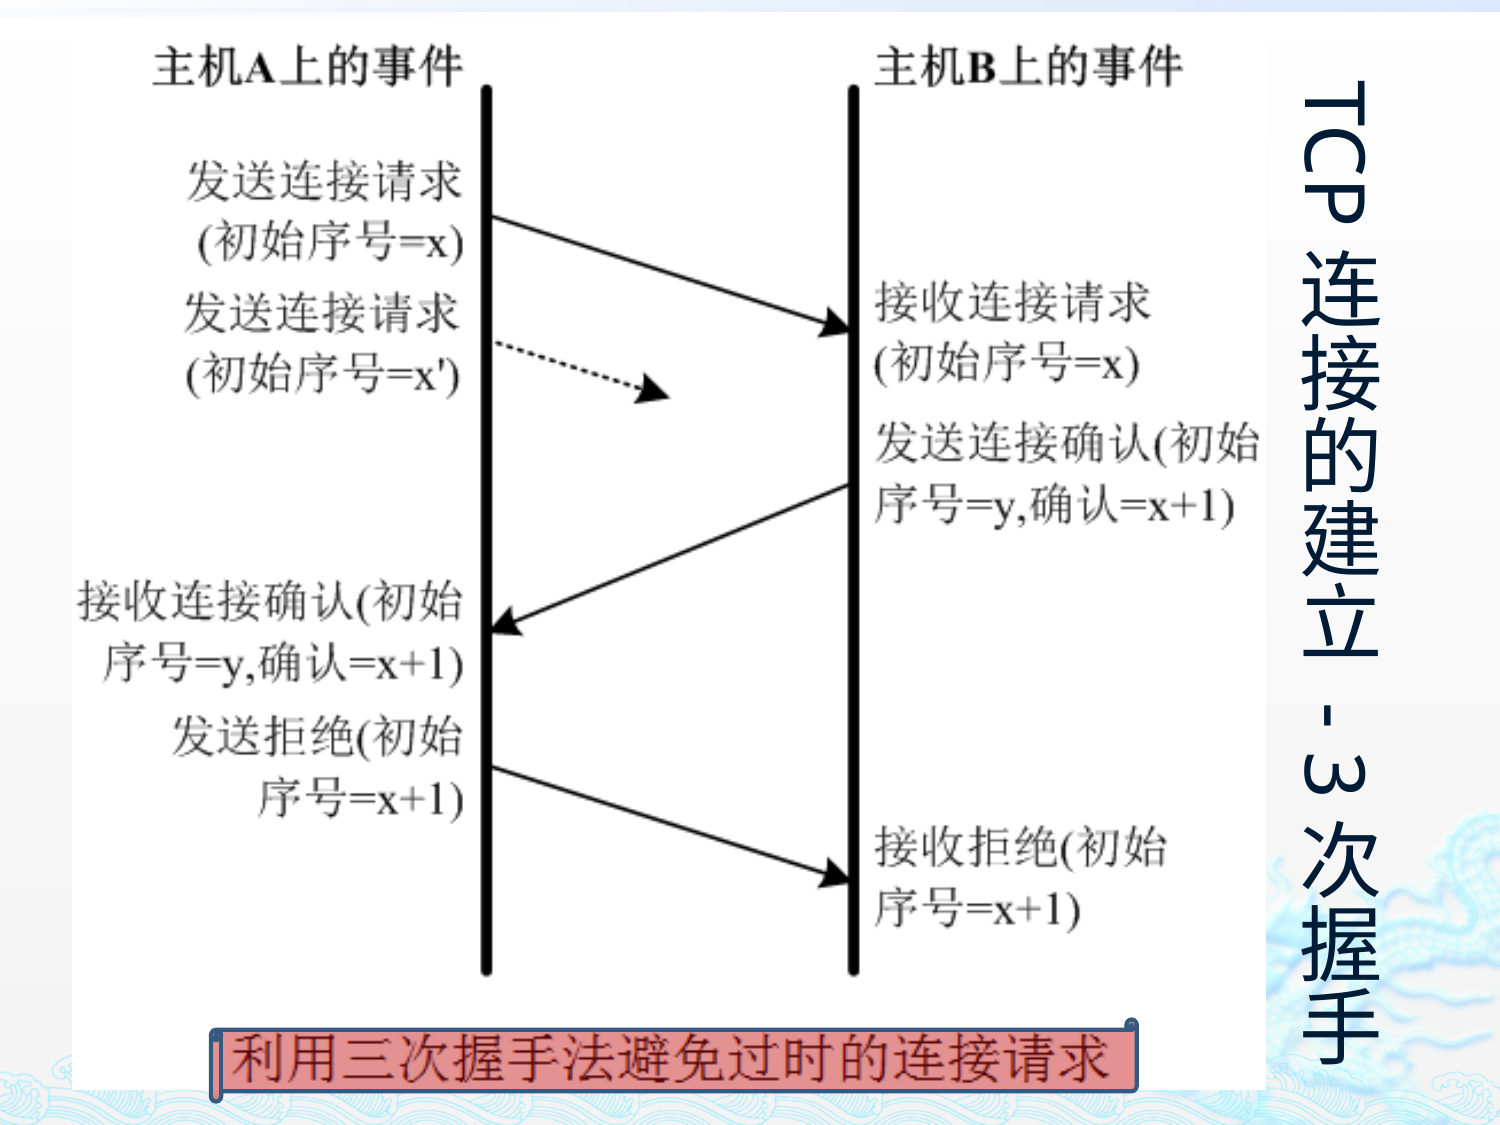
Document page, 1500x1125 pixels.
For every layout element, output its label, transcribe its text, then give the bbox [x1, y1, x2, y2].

title TCP连接的建立 - 3次握手 [1211, 23, 1465, 1125]
picture [71, 34, 1267, 1091]
text_box [208, 1091, 1137, 1104]
